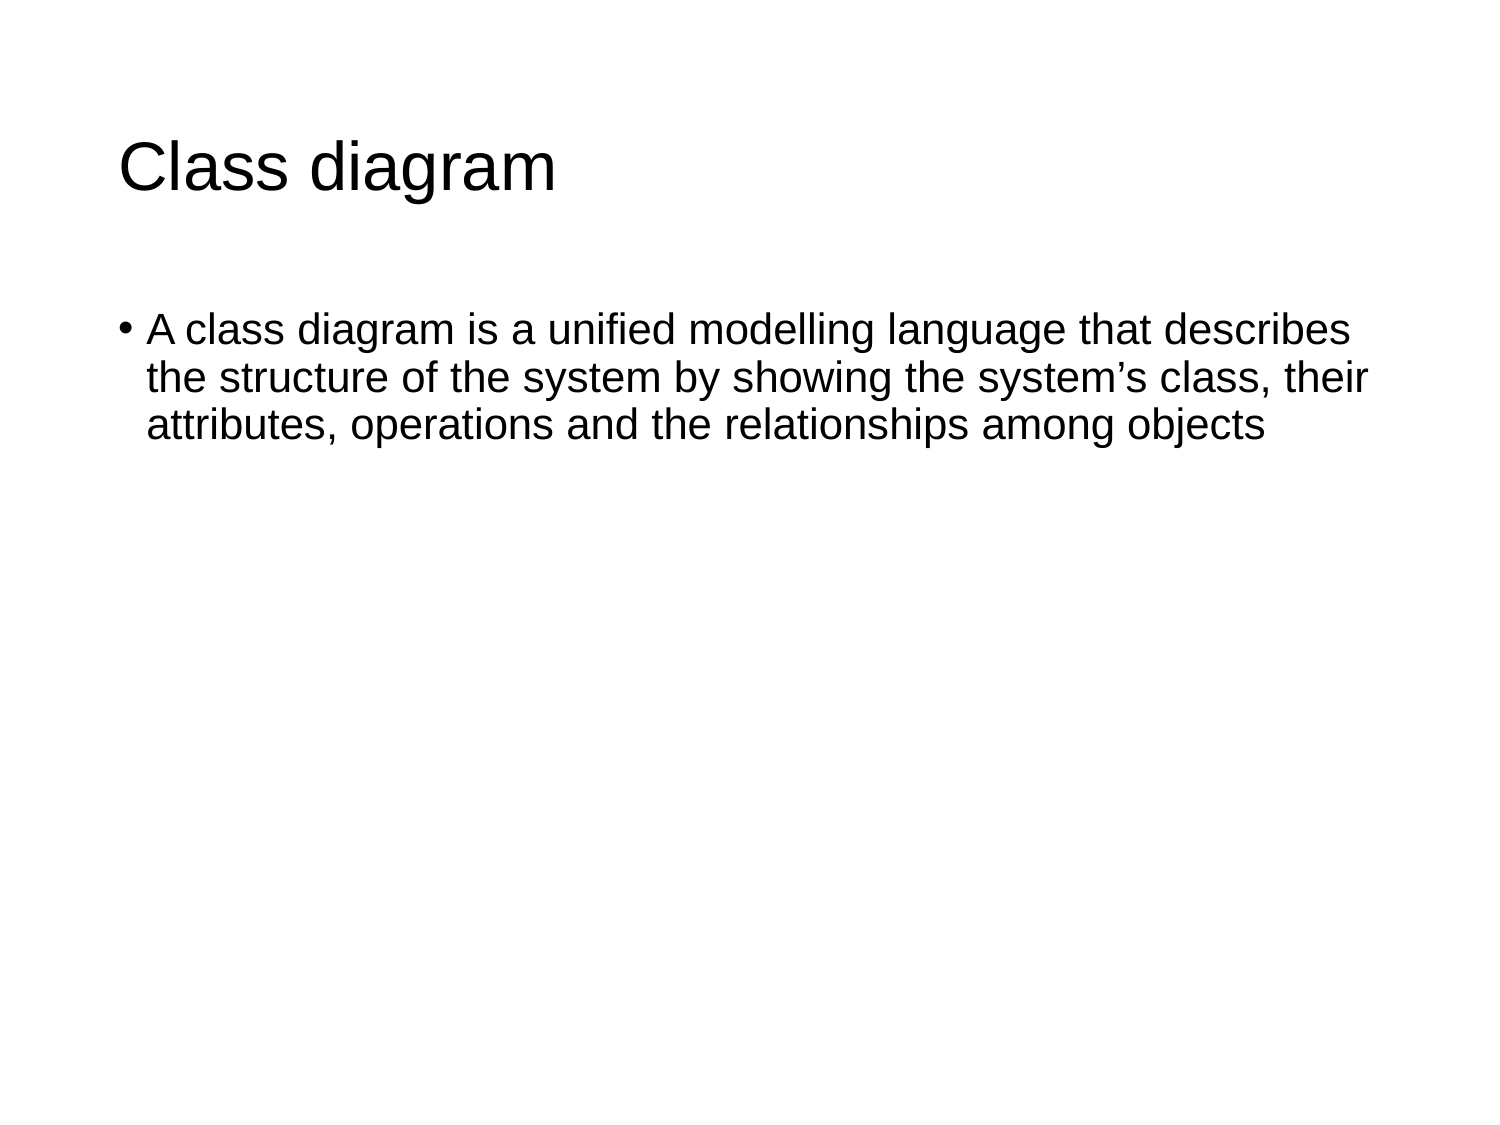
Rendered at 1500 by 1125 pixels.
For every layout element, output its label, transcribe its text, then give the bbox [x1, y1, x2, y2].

list A class diagram is a unified modelling language that describes the structure of the system by showing the system’s class, their attributes, operations and the relationships among objects [103, 299, 1397, 1014]
title Class diagram [103, 59, 1397, 278]
